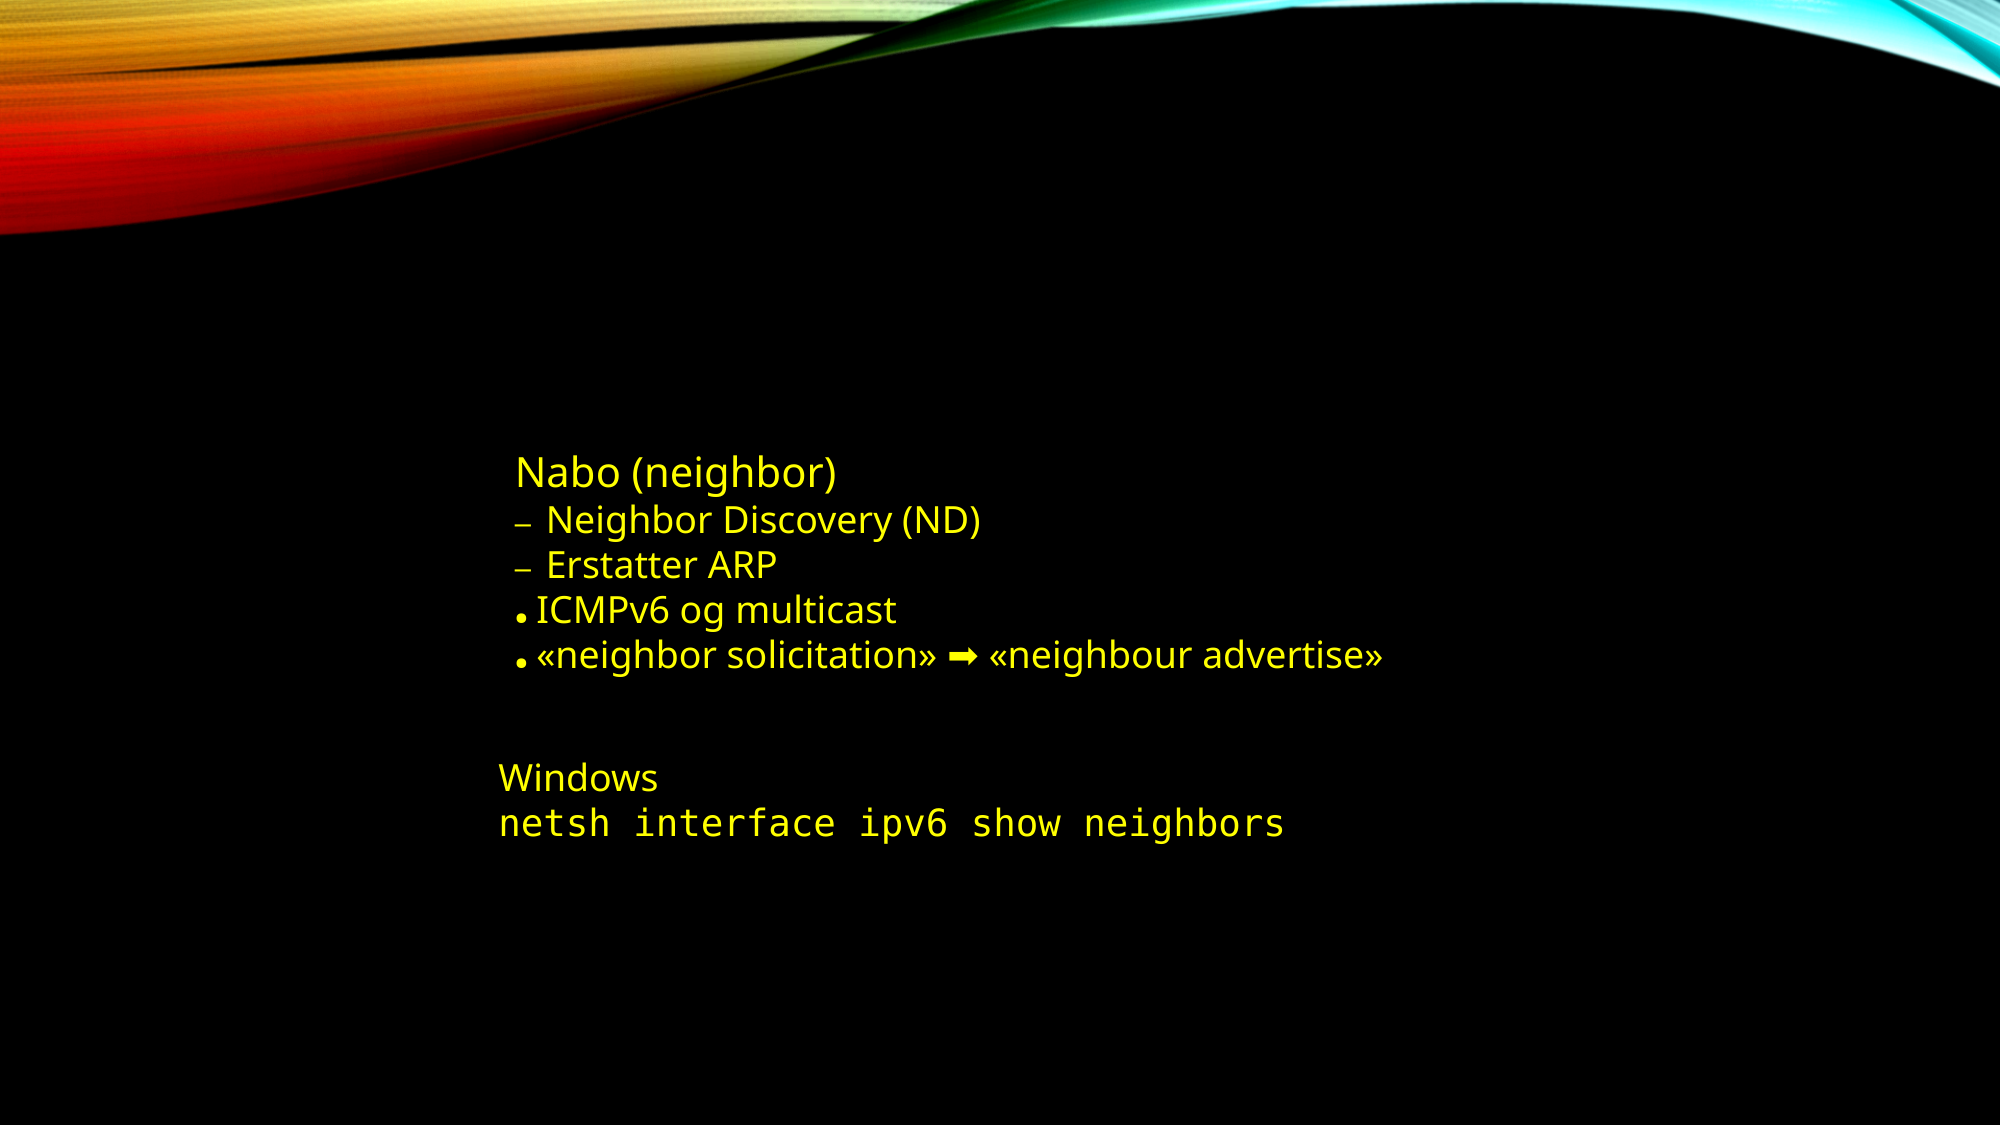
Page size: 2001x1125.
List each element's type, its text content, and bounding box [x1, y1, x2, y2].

text_box Windows netsh interface ipv6 show neighbors [483, 746, 1484, 852]
picture [0, 0, 2000, 237]
text_box Nabo (neighbor) – Neighbor Discovery (ND) – Erstatter ARP ● ICMPv6 og multicast ● «neighbor solicitation» ➡ «neighbour advertise» [500, 438, 1500, 684]
